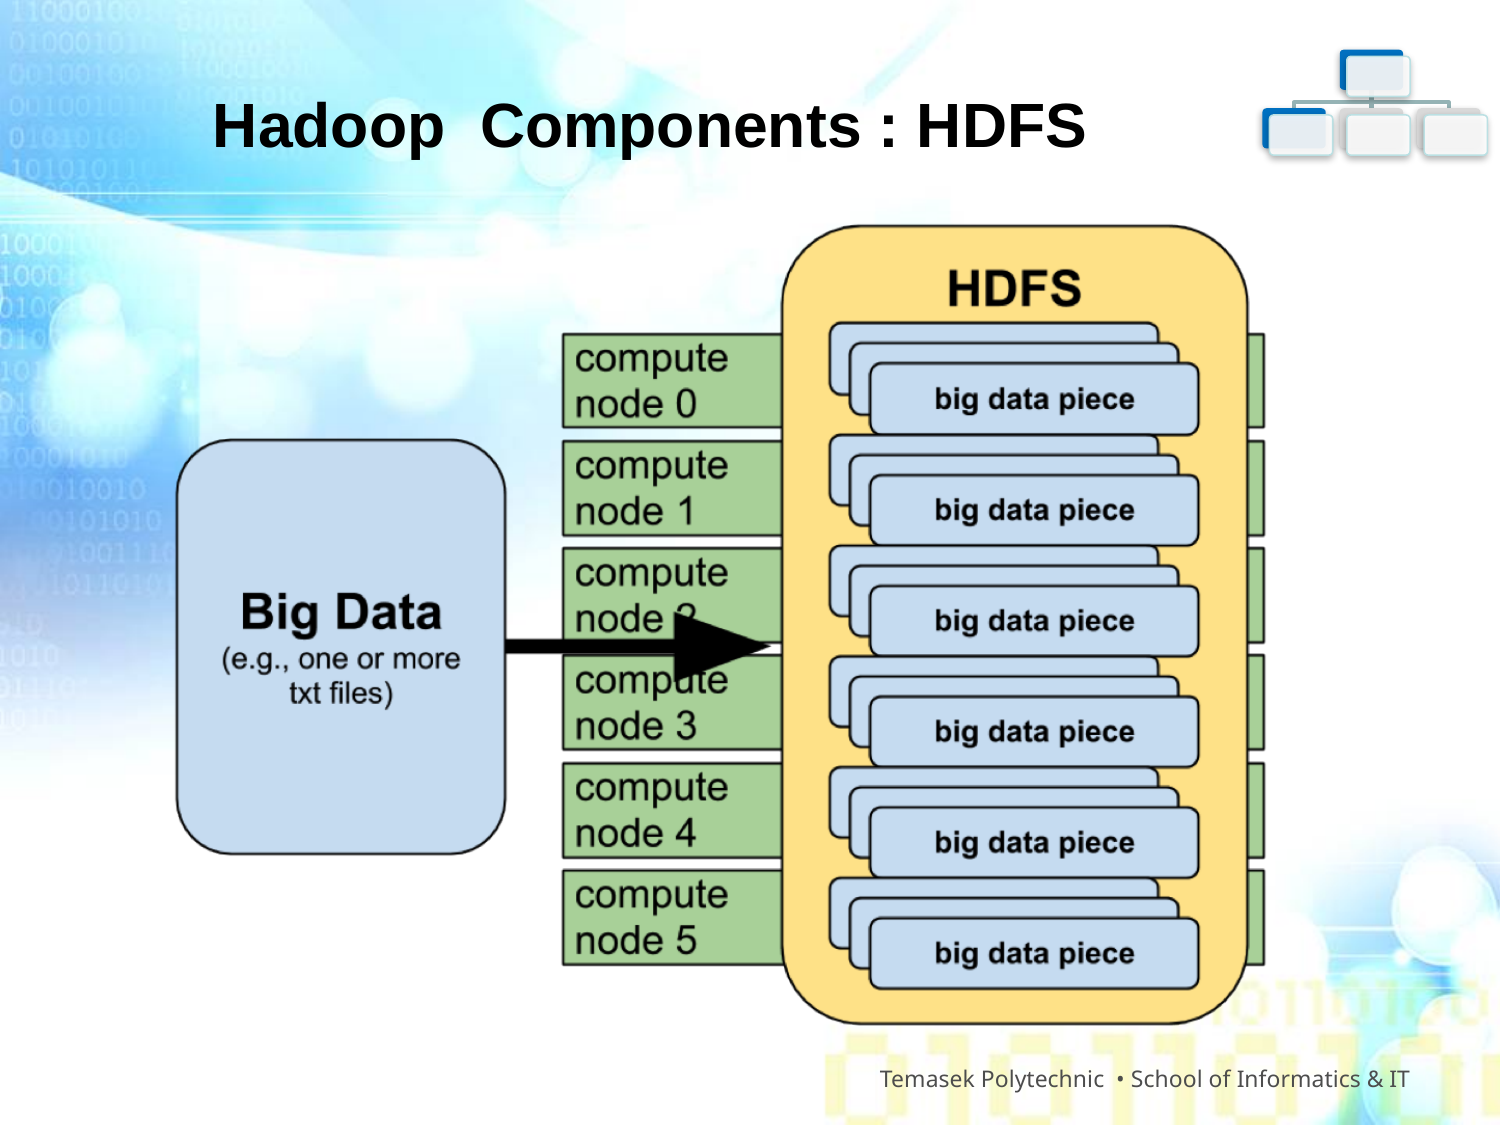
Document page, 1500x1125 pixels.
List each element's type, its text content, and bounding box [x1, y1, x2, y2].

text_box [1262, 0, 1488, 206]
title Hadoop Components : HDFS [197, 45, 1257, 200]
picture [0, 0, 1500, 1125]
